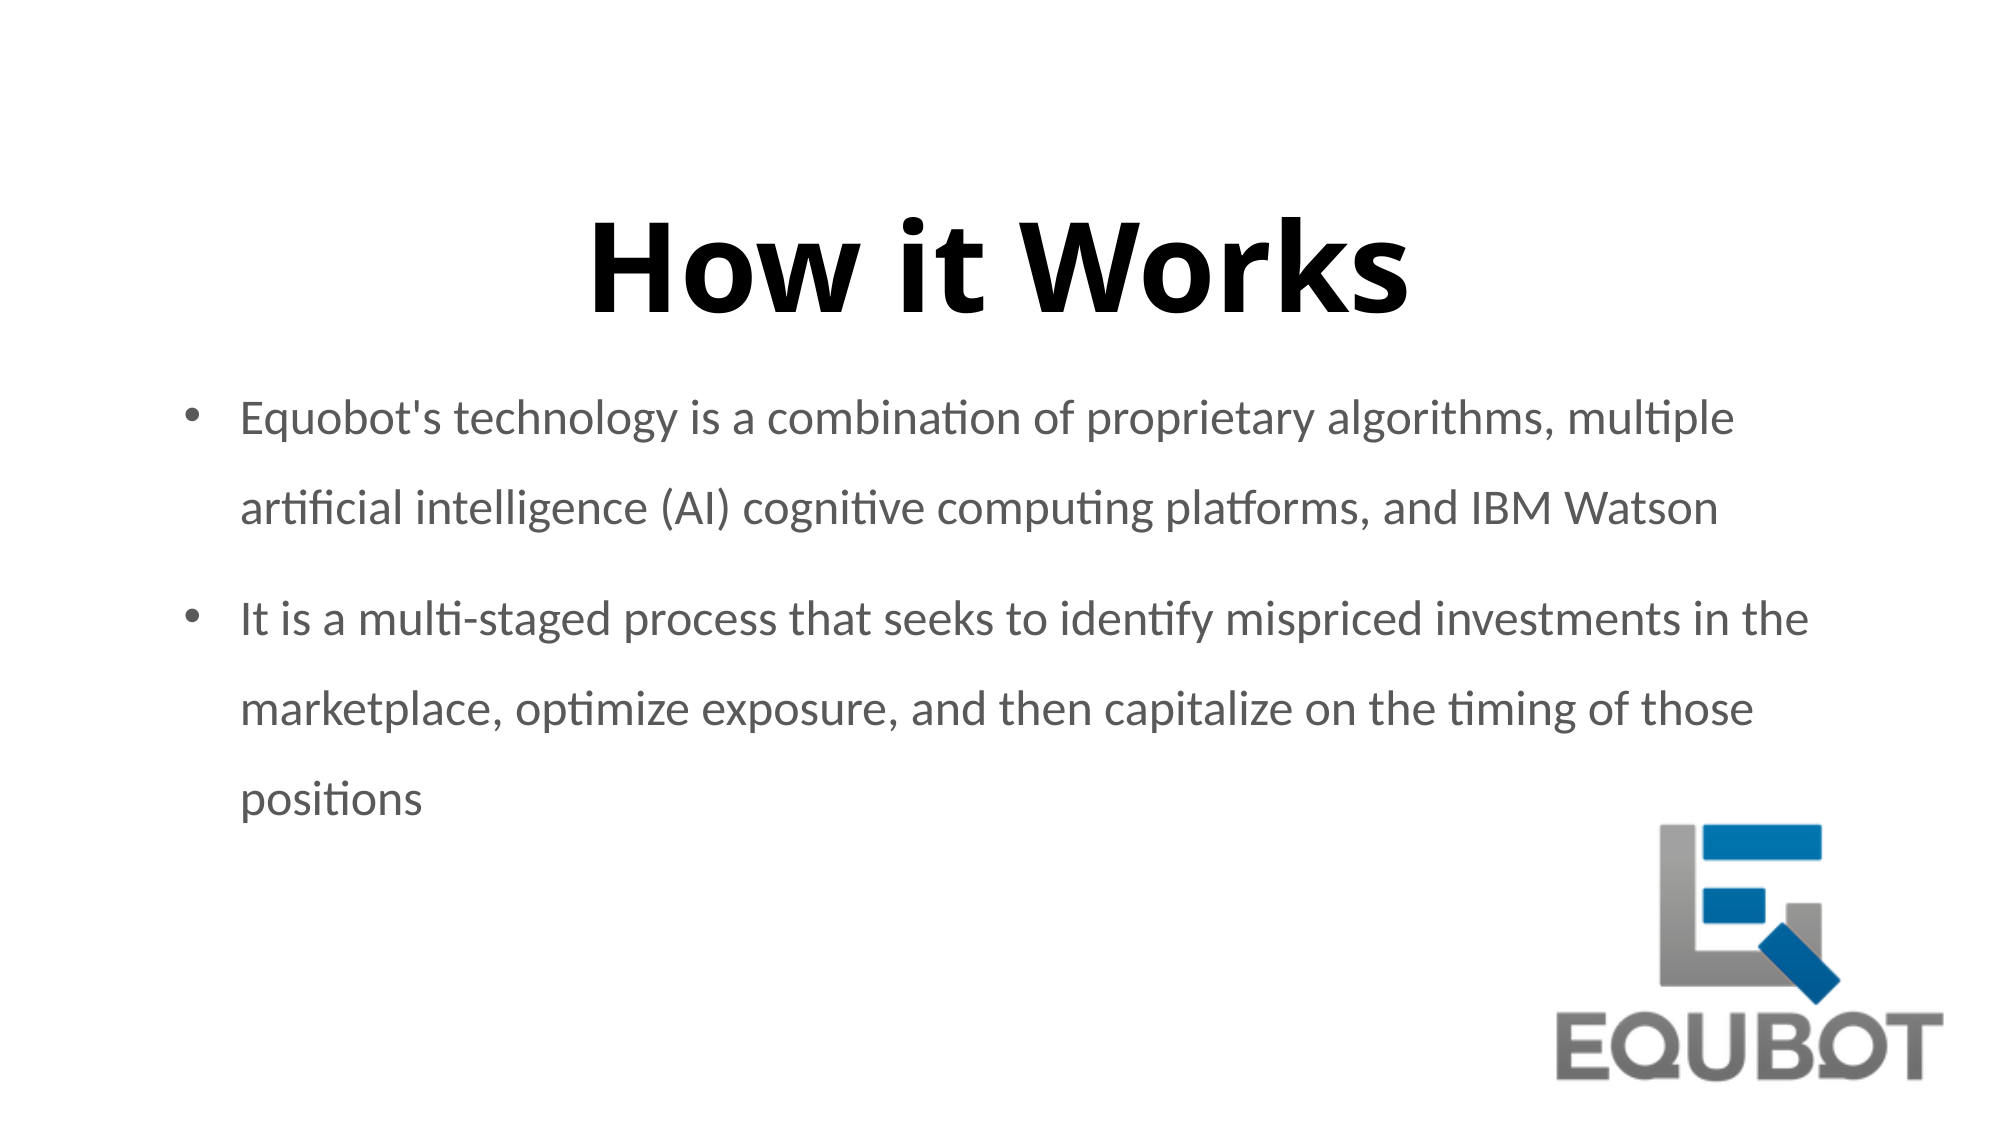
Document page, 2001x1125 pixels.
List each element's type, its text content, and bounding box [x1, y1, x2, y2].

list Equobot's technology is a combination of proprietary algorithms, multiple artificial intelligence (AI) cognitive computing platforms, and IBM Watson It is a multi-staged process that seeks to identify mispriced investments in the marketplace, optimize exposure, and then capitalize on the timing of those positions [168, 346, 1878, 1029]
title How it Works [152, 126, 1878, 347]
picture [1548, 809, 1953, 1096]
